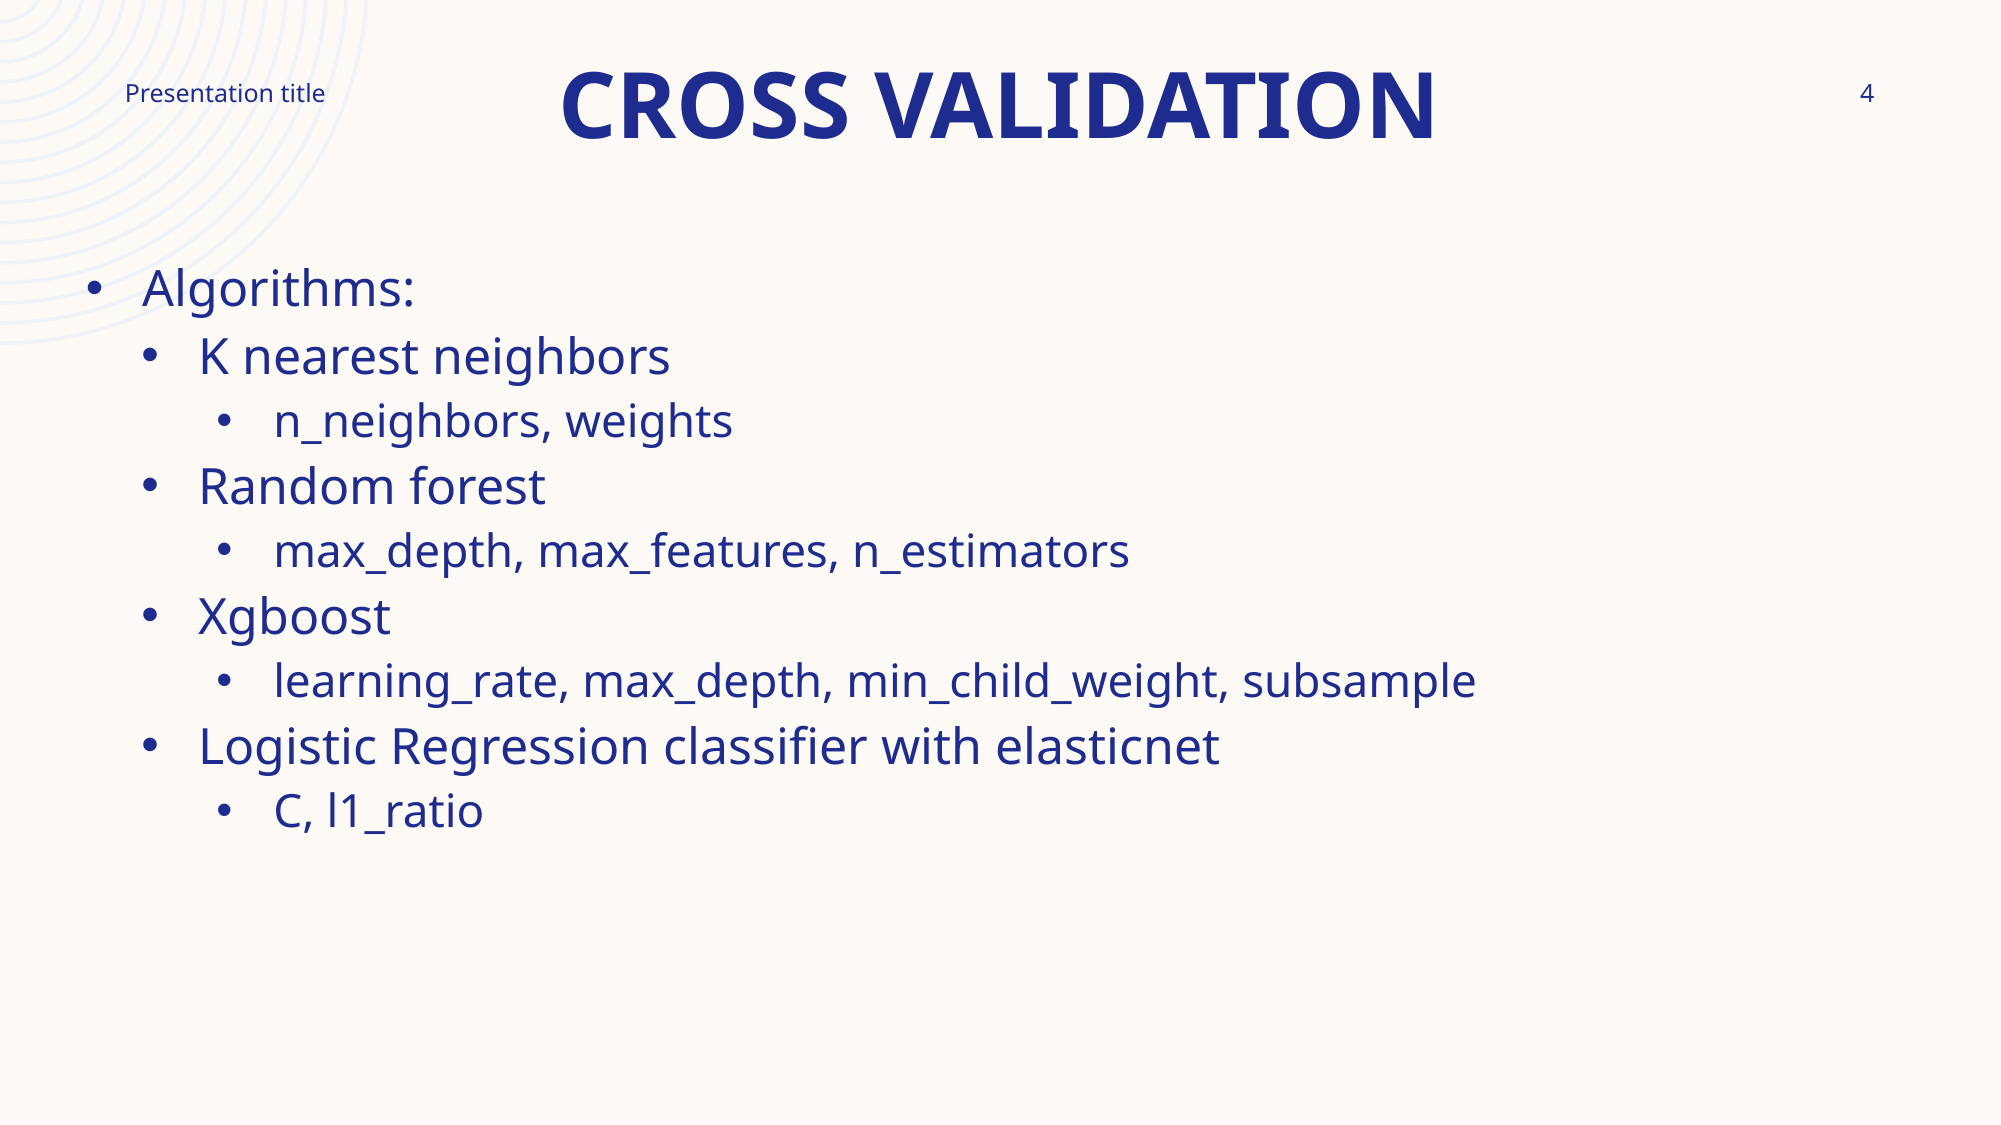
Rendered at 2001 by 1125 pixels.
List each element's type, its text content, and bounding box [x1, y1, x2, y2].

footer Presentation title [124, 75, 650, 116]
list Algorithms: K nearest neighbors n_neighbors, weights Random forest max_depth, max_features, n_estimators Xgboost learning_rate, max_depth, min_child_weight, subsample Logistic Regression classifier with elasticnet C, l1_ratio [70, 249, 1895, 1125]
title Cross validation [124, 0, 1875, 165]
slide_number 4 [1712, 75, 1875, 116]
